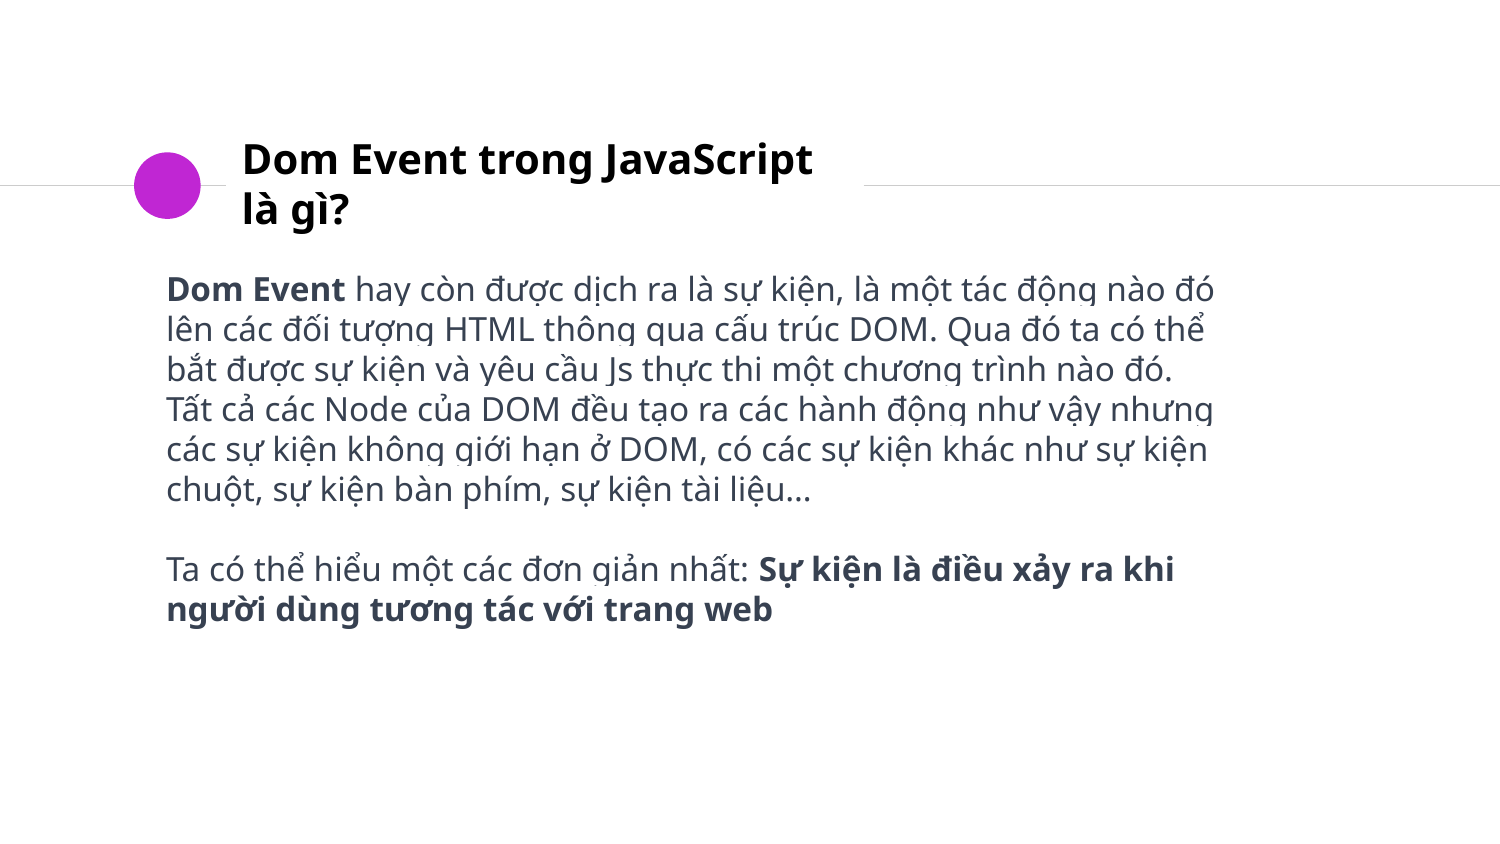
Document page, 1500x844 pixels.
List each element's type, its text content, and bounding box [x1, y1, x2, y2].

list Dom Event hay còn được dịch ra là sự kiện, là một tác động nào đó lên các đối tượng HTML thông qua cấu trúc DOM. Qua đó ta có thể bắt được sự kiện và yêu cầu Js thực thi một chương trình nào đó. Tất cả các Node của DOM đều tạo ra các hành động như vậy nhưng các sự kiện không giới hạn ở DOM, có các sự kiện khác như sự kiện chuột, sự kiện bàn phím, sự kiện tài liệu… Ta có thể hiểu một các đơn giản nhất: Sự kiện là điều xảy ra khi người dùng tương tác với trang web [150, 253, 1239, 714]
title Dom Event trong JavaScript là gì? [226, 146, 866, 219]
